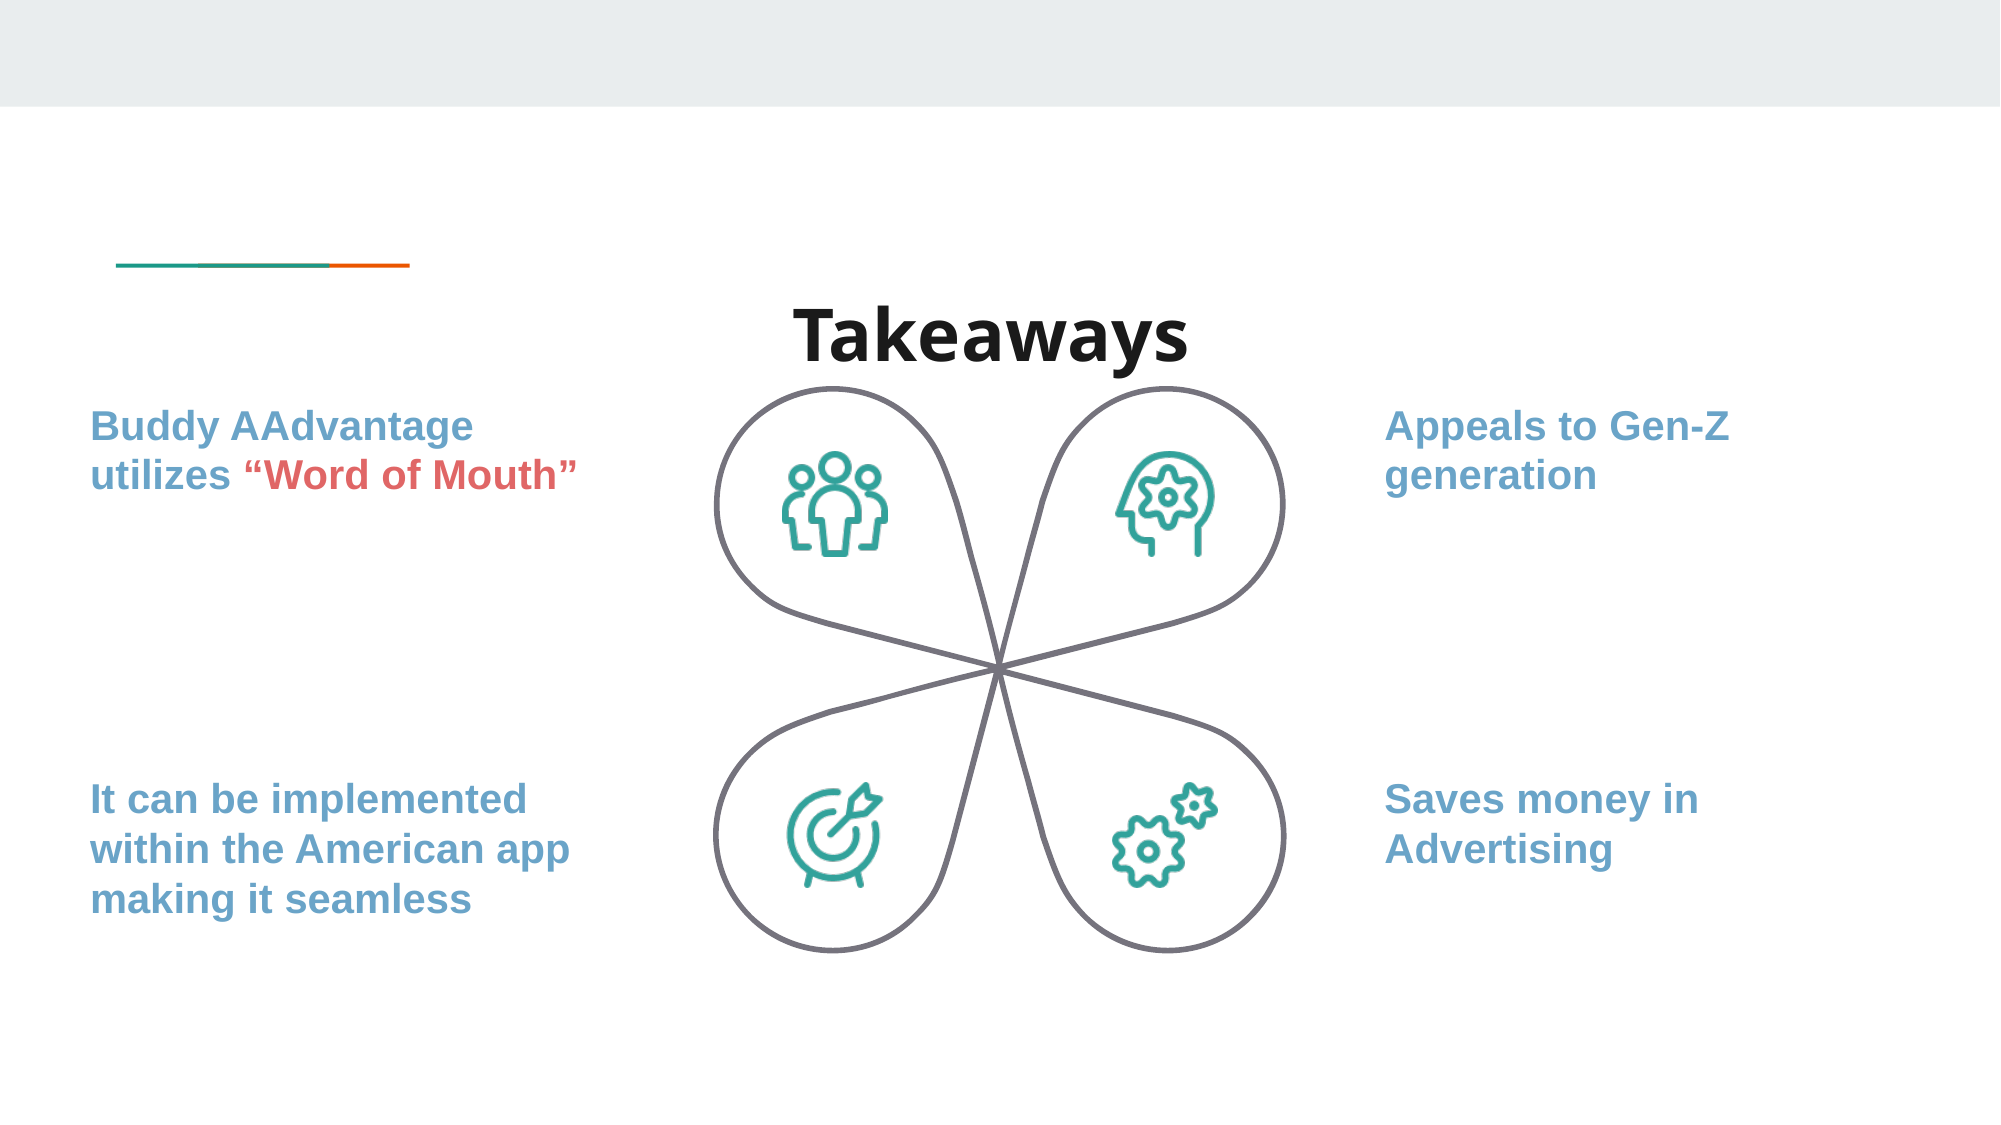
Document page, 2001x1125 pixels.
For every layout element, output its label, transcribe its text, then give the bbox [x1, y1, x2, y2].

title Takeaways [159, 288, 1842, 477]
text_box Saves money in Advertising [1384, 772, 1910, 946]
picture [782, 782, 888, 888]
text_box Buddy AAdvantage utilizes “Word of Mouth” [89, 398, 615, 572]
text_box Appeals to Gen-Z generation [1384, 398, 1910, 572]
picture [1111, 782, 1218, 888]
picture [782, 451, 888, 557]
text_box It can be implemented within the American app making it seamless [89, 772, 615, 946]
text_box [712, 385, 1287, 954]
picture [1111, 451, 1218, 557]
